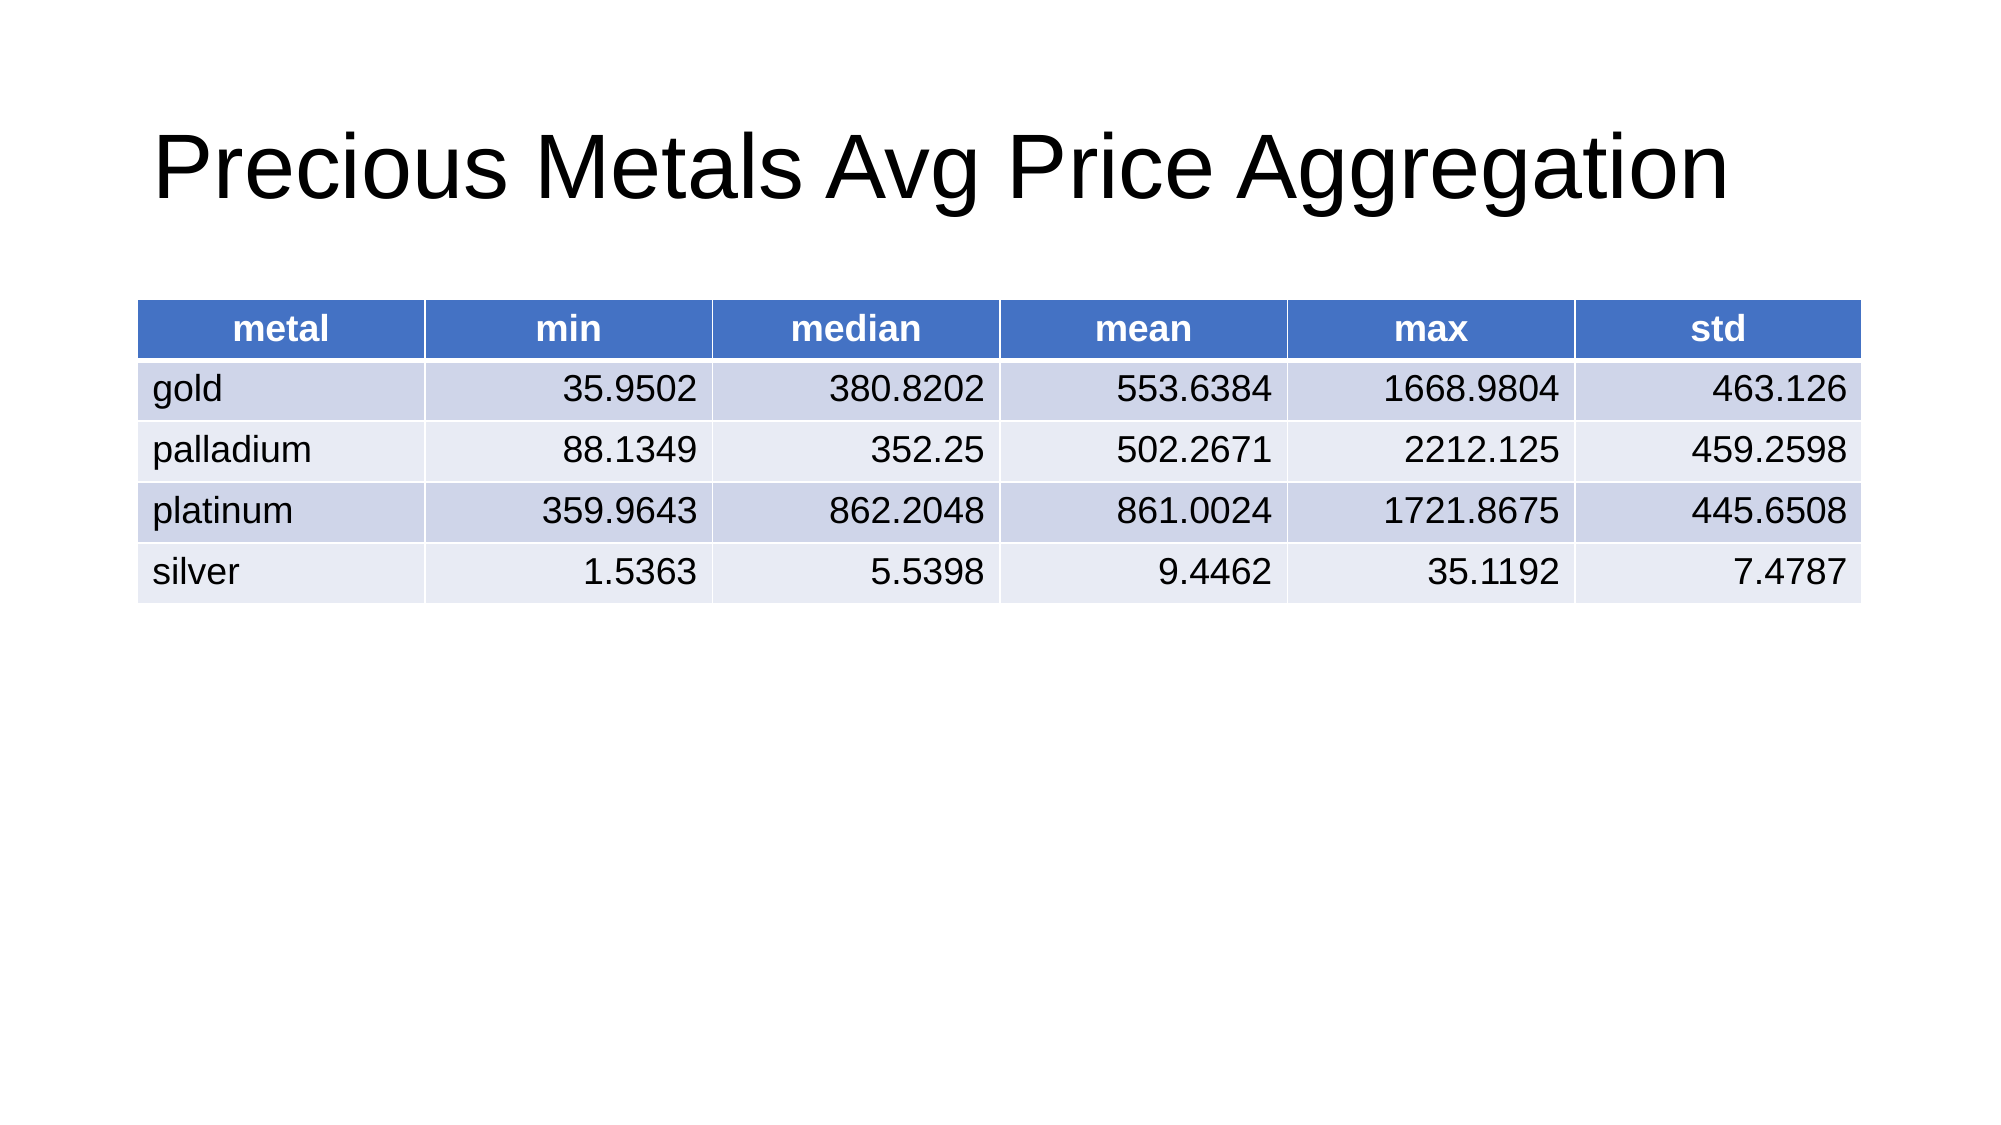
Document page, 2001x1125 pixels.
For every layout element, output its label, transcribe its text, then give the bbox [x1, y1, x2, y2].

table_cell palladium [138, 422, 424, 481]
table_cell 380.8202 [713, 363, 999, 420]
table_cell 862.2048 [713, 483, 999, 542]
table_cell 502.2671 [1001, 422, 1287, 481]
table_cell 459.2598 [1576, 422, 1861, 481]
table_header std [1576, 300, 1861, 358]
table_header max [1288, 300, 1574, 358]
table_cell 9.4462 [1001, 544, 1287, 603]
title Precious Metals Avg Price Aggregation [137, 59, 1863, 278]
table_cell 35.1192 [1288, 544, 1574, 603]
table_cell 1668.9804 [1288, 363, 1574, 420]
table_header median [713, 300, 999, 358]
table_cell 1.5363 [426, 544, 712, 603]
table_cell 359.9643 [426, 483, 712, 542]
table_cell 7.4787 [1576, 544, 1861, 603]
table_cell 88.1349 [426, 422, 712, 481]
table_cell 463.126 [1576, 363, 1861, 420]
table_cell 1721.8675 [1288, 483, 1574, 542]
table_cell 5.5398 [713, 544, 999, 603]
table_cell 861.0024 [1001, 483, 1287, 542]
table_header mean [1001, 300, 1287, 358]
table_cell 445.6508 [1576, 483, 1861, 542]
table_cell 35.9502 [426, 363, 712, 420]
table_cell 352.25 [713, 422, 999, 481]
table_cell gold [138, 363, 424, 420]
table_cell 2212.125 [1288, 422, 1574, 481]
table_header min [426, 300, 712, 358]
table_cell platinum [138, 483, 424, 542]
table_cell 553.6384 [1001, 363, 1287, 420]
table_header metal [138, 300, 424, 358]
table_cell silver [138, 544, 424, 603]
